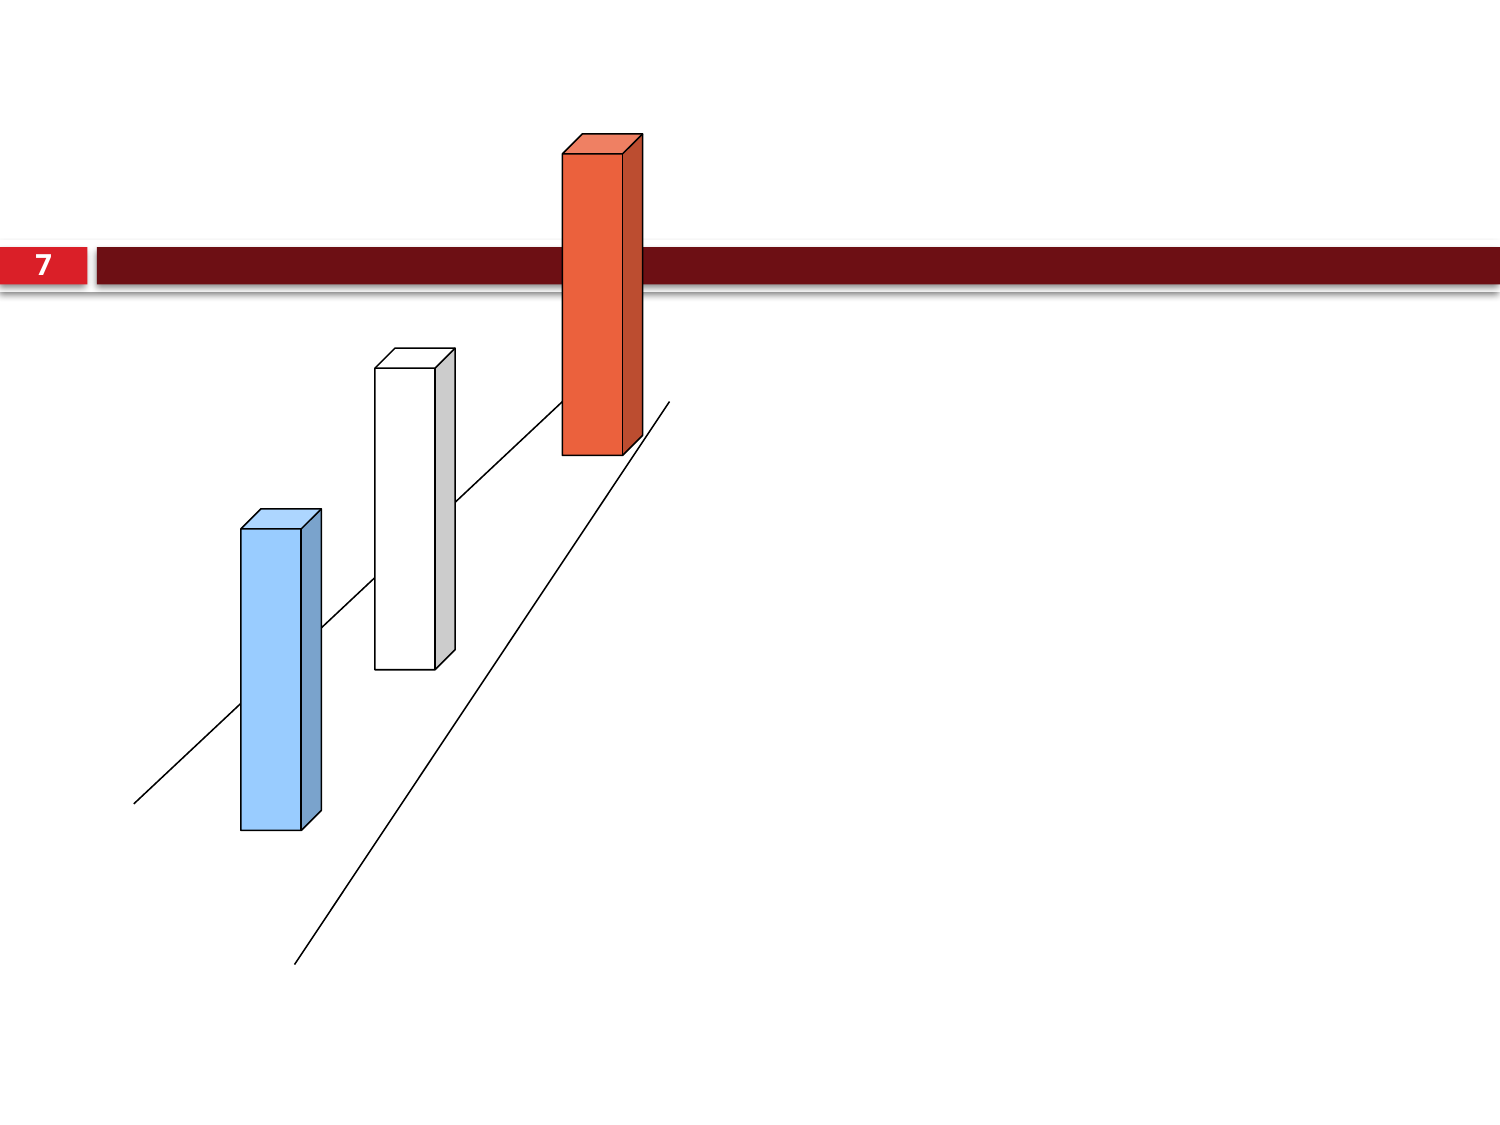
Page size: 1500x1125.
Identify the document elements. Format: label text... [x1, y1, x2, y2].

text_box [240, 508, 322, 831]
text_box [562, 133, 643, 456]
slide_number 7 [0, 245, 88, 286]
text_box [374, 348, 456, 670]
